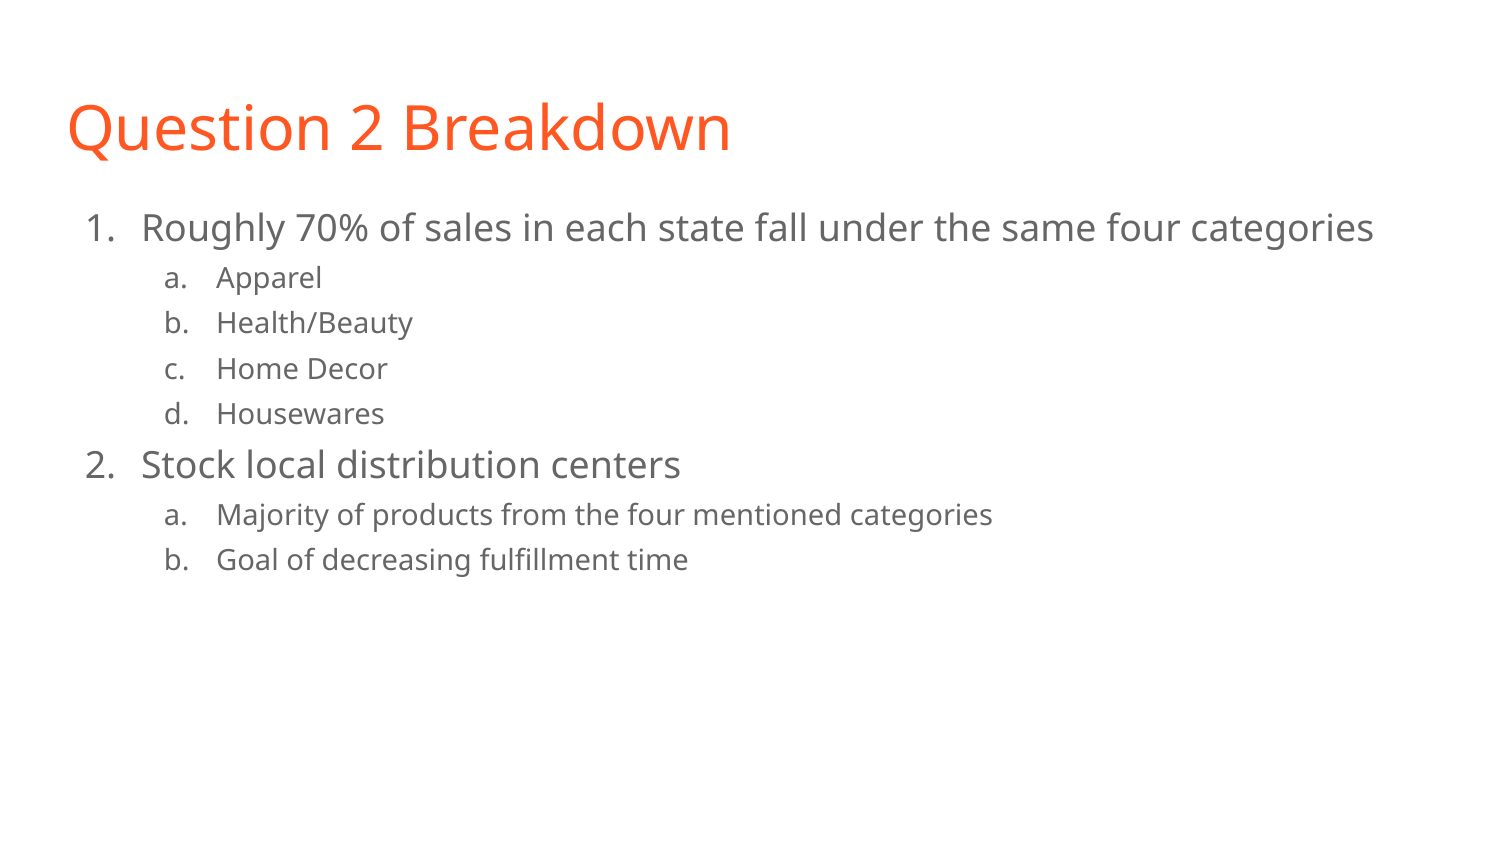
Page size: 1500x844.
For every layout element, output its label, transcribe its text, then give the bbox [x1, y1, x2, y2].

list Roughly 70% of sales in each state fall under the same four categories Apparel Health/Beauty Home Decor Housewares Stock local distribution centers Majority of products from the four mentioned categories Goal of decreasing fulfillment time [51, 189, 1449, 750]
title Question 2 Breakdown [51, 72, 1449, 167]
